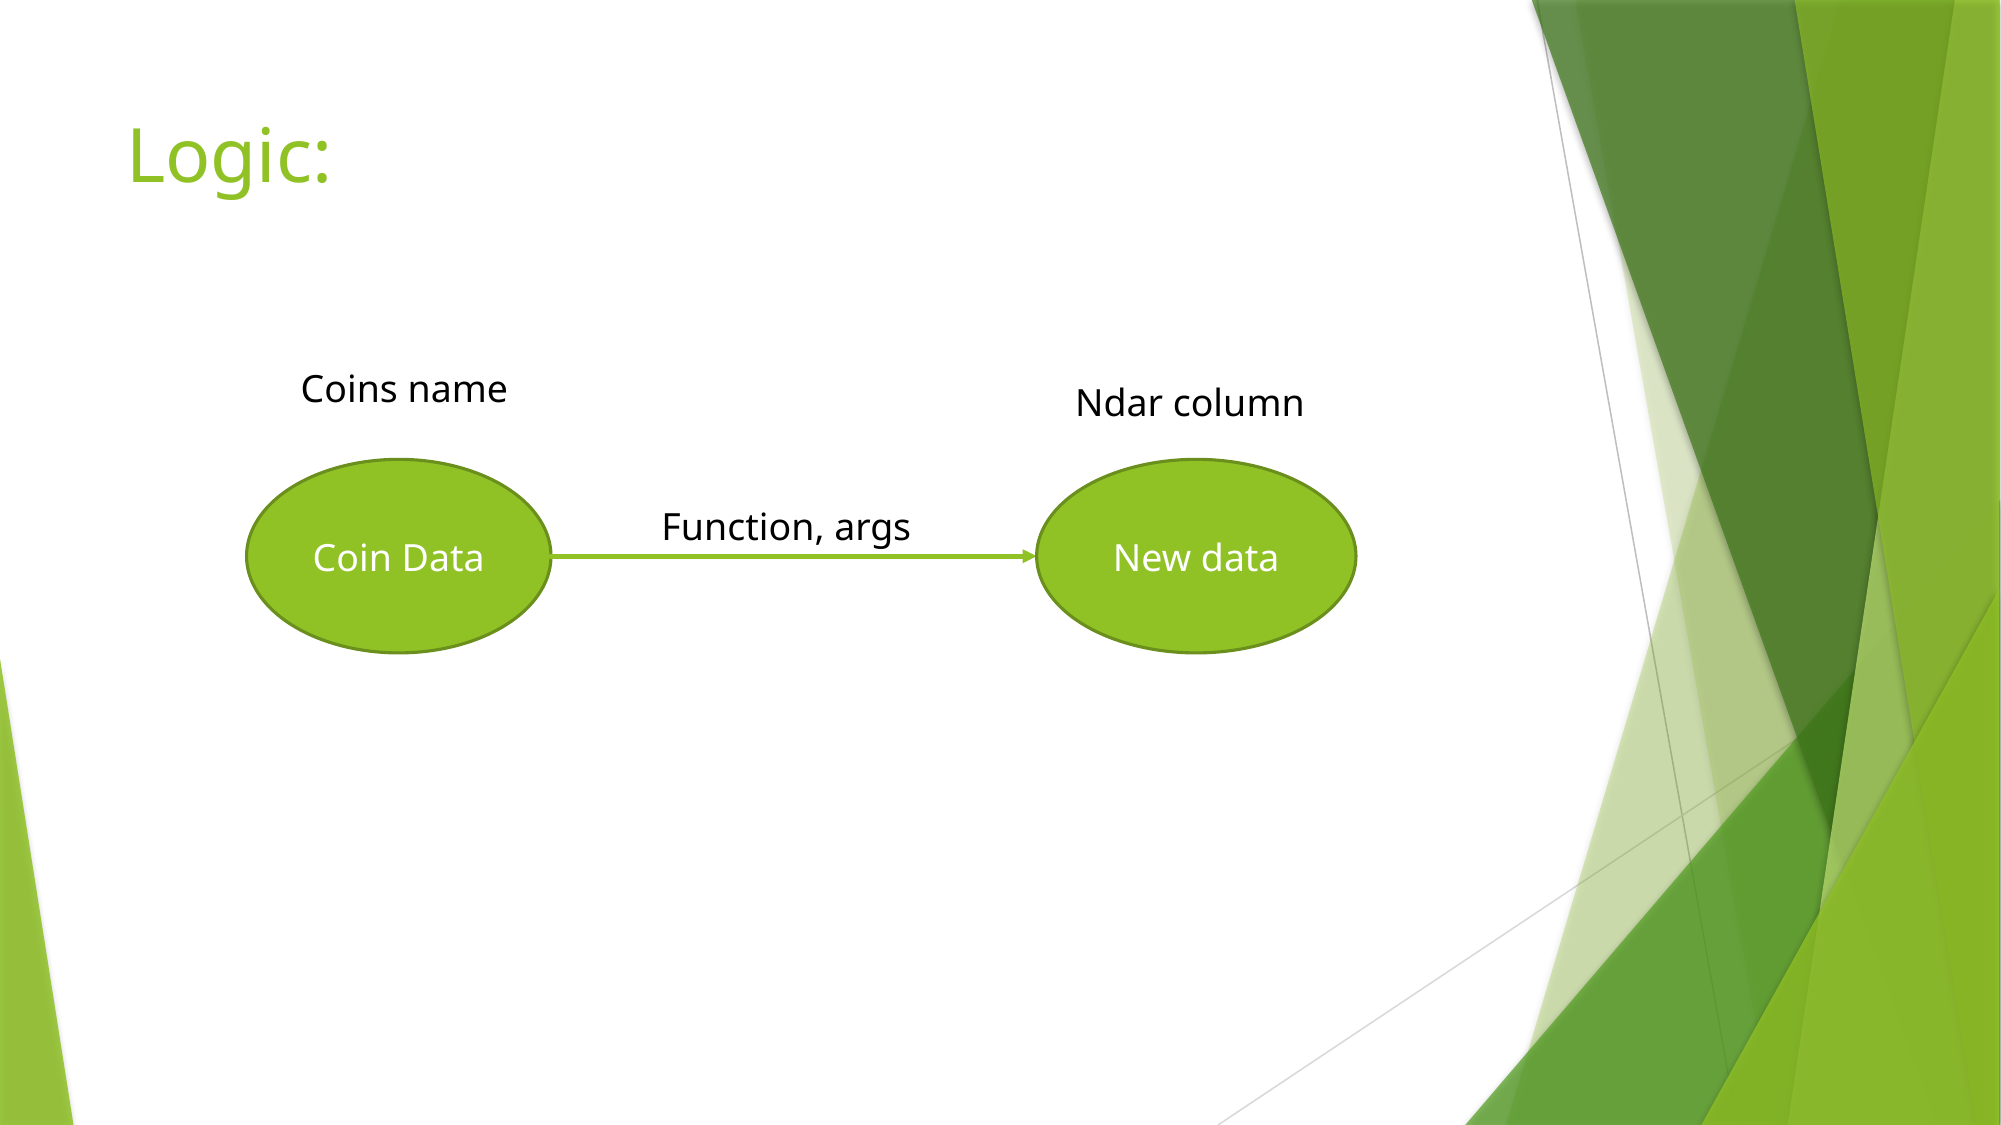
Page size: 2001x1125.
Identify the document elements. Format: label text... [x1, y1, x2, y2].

text_box Function, args [646, 495, 1021, 554]
text_box New data [1035, 457, 1358, 655]
title Logic: [111, 99, 1522, 317]
text_box Coins name [285, 357, 527, 418]
text_box Ndar column [1060, 371, 1334, 431]
text_box Coin Data [244, 457, 553, 655]
